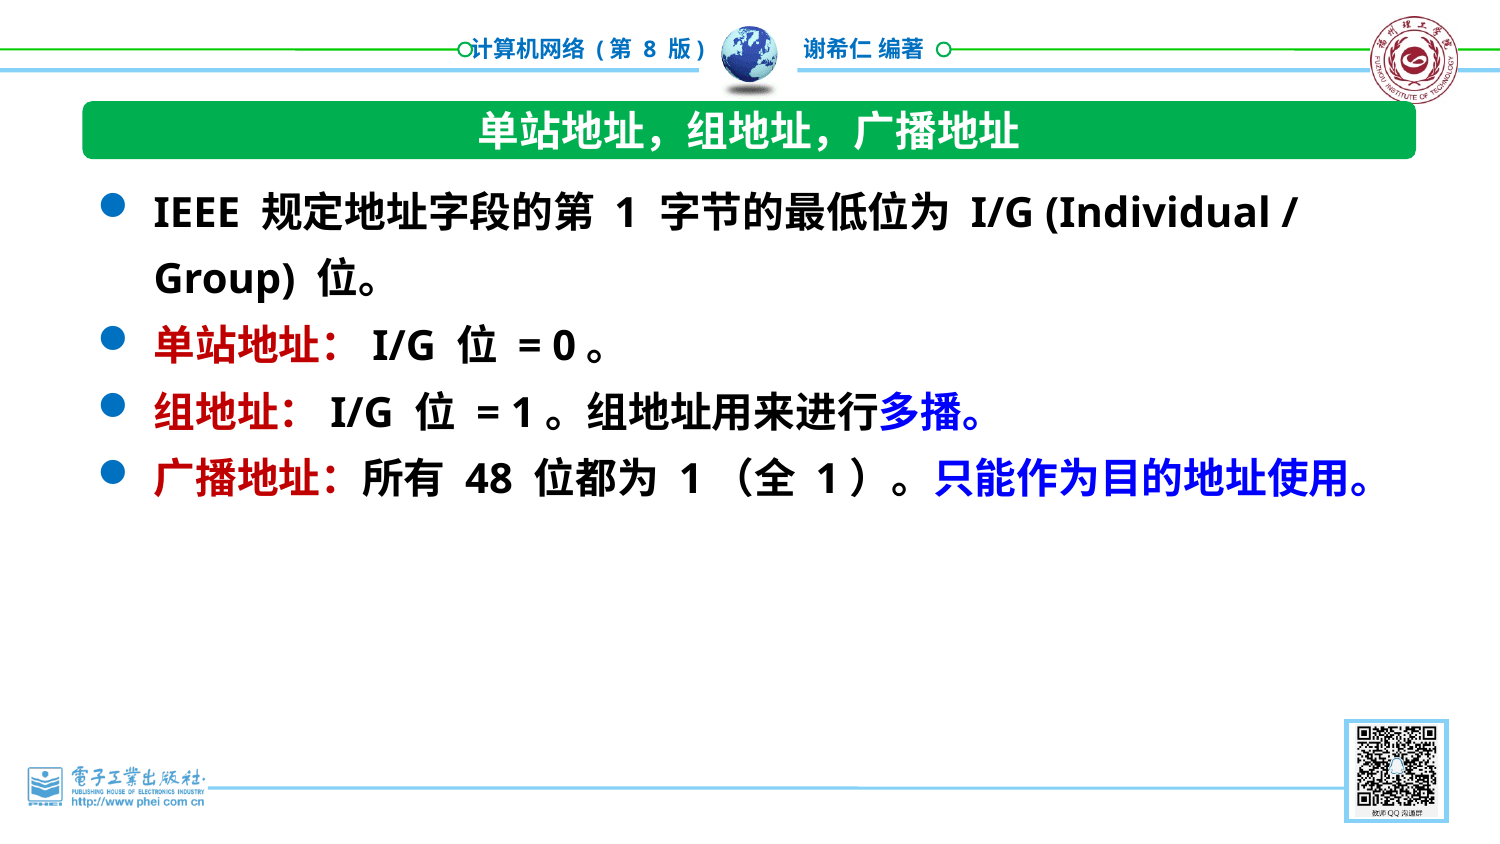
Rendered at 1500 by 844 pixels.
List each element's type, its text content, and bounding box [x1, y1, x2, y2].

picture [1370, 16, 1458, 104]
text_box 单站地址，组地址，广播地址 [462, 97, 1036, 163]
picture [23, 764, 208, 809]
text_box [1036, 101, 1417, 160]
text_box [82, 101, 462, 160]
picture [1355, 724, 1438, 817]
text_box IEEE 规定地址字段的第 1 字节的最低位为 I/G (Individual / Group) 位。 单站地址：I/G 位 = 0。 组地址：I/G 位 = 1。组地址用来进行多播。 广播地址：所有 48 位都为 1（全 1）。只能作为目的地址使用。 [82, 161, 1435, 510]
picture [719, 24, 779, 97]
